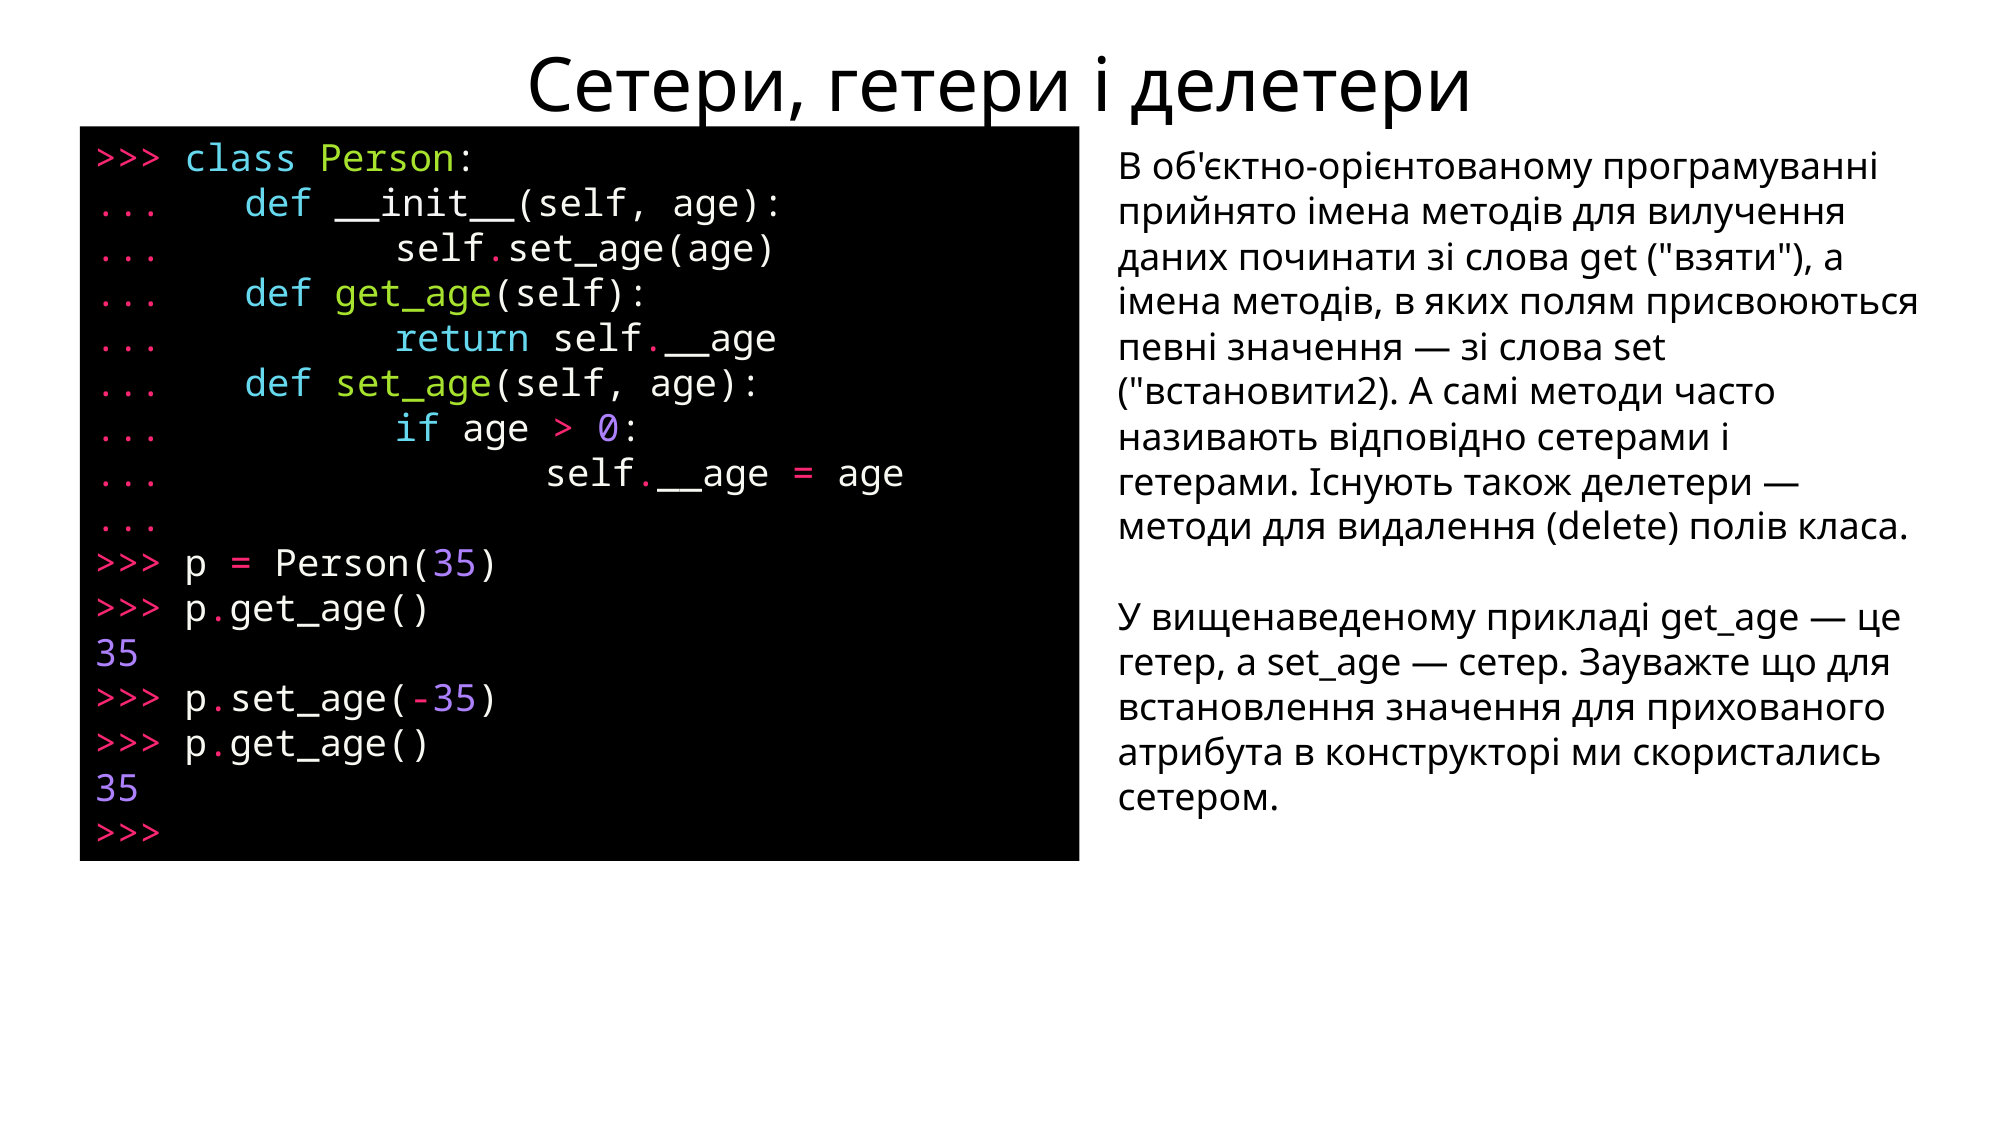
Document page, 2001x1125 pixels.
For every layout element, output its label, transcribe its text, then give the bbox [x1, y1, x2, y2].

text_box Сетери, гетери і делетери [0, 29, 2000, 134]
text_box >>> class Person: ... def __init__(self, age): ... self.set_age(age) ... def get_age(self): ... return self.__age ... def set_age(self, age): ... if age > 0: ... self.__age = age ... >>> p = Person(35) >>> p.get_age() 35 >>> p.set_age(-35) >>> p.get_age() 35 >>> [79, 134, 1080, 861]
text_box В об'єктно-орієнтованому програмуванні прийнято імена методів для вилучення даних починати зі слова get ("взяти"), а імена методів, в яких полям присвоюються певні значення — зі слова set ("встановити2). А самі методи часто називають відповідно сетерами і гетерами. Існують також делетери — методи для видалення (delete) полів класа. У вищенаведеному прикладі get_age — це гетер, а set_age — сетер. Зауважте що для встановлення значення для прихованого атрибута в конструкторі ми скористались сетером. [1102, 135, 1936, 825]
